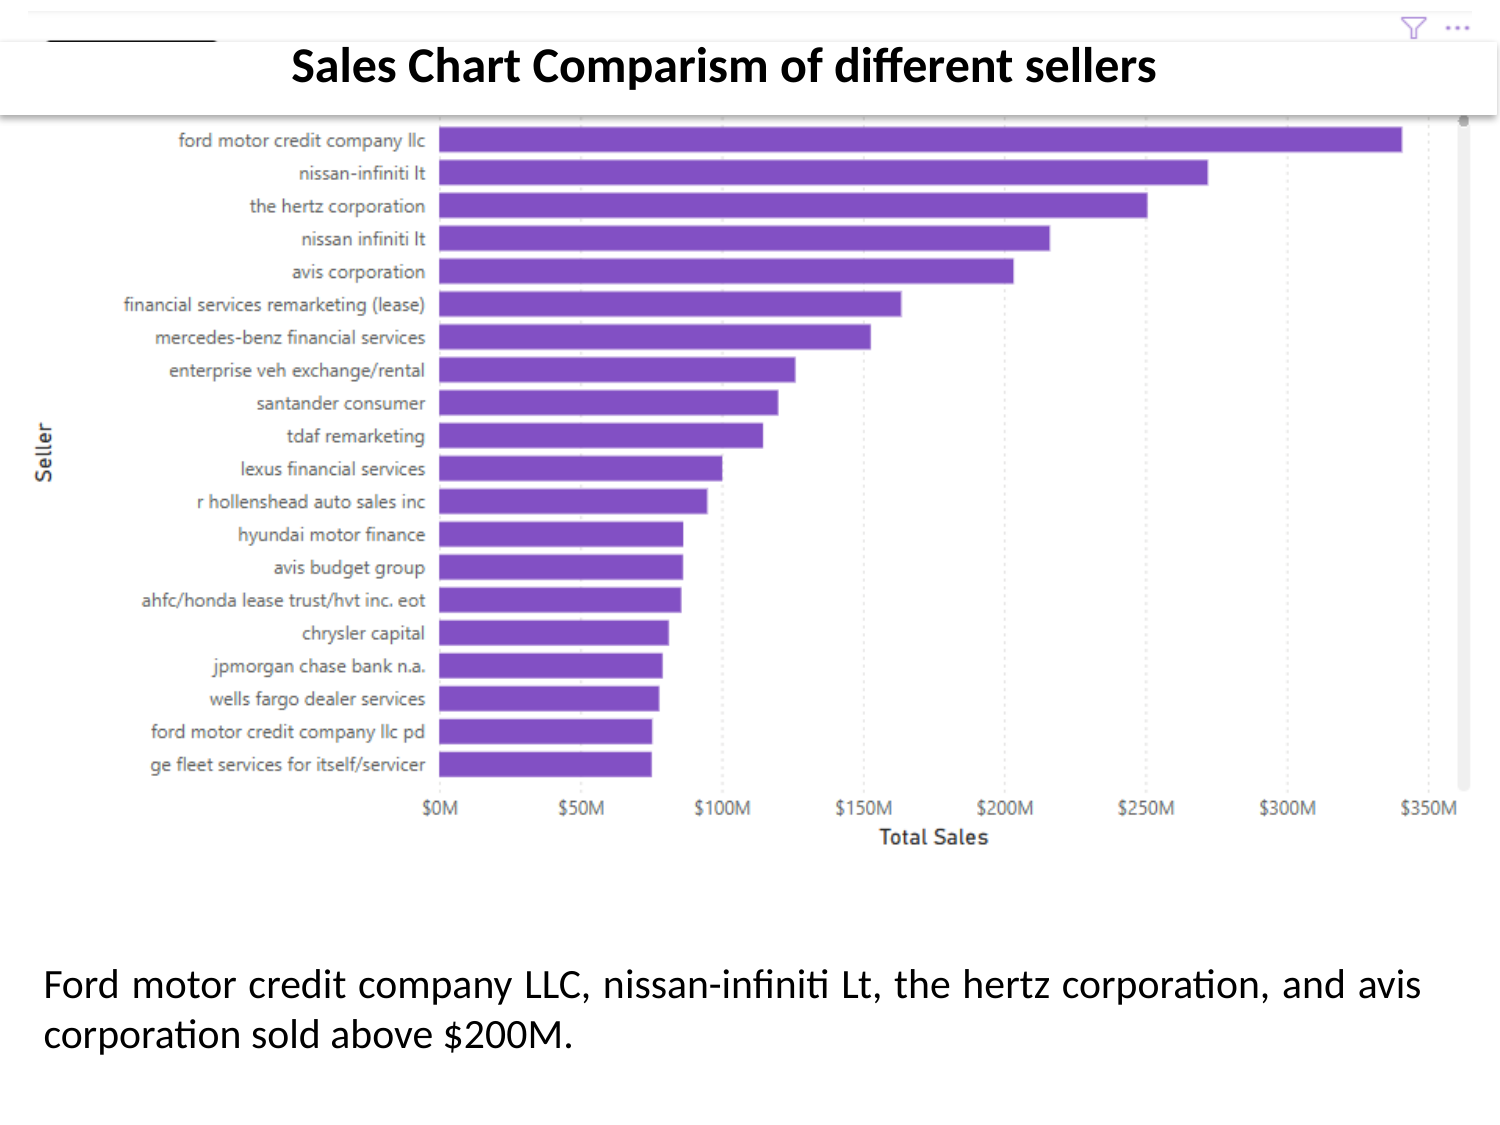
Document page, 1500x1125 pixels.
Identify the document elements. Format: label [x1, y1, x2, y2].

text_box [0, 10, 1497, 1062]
